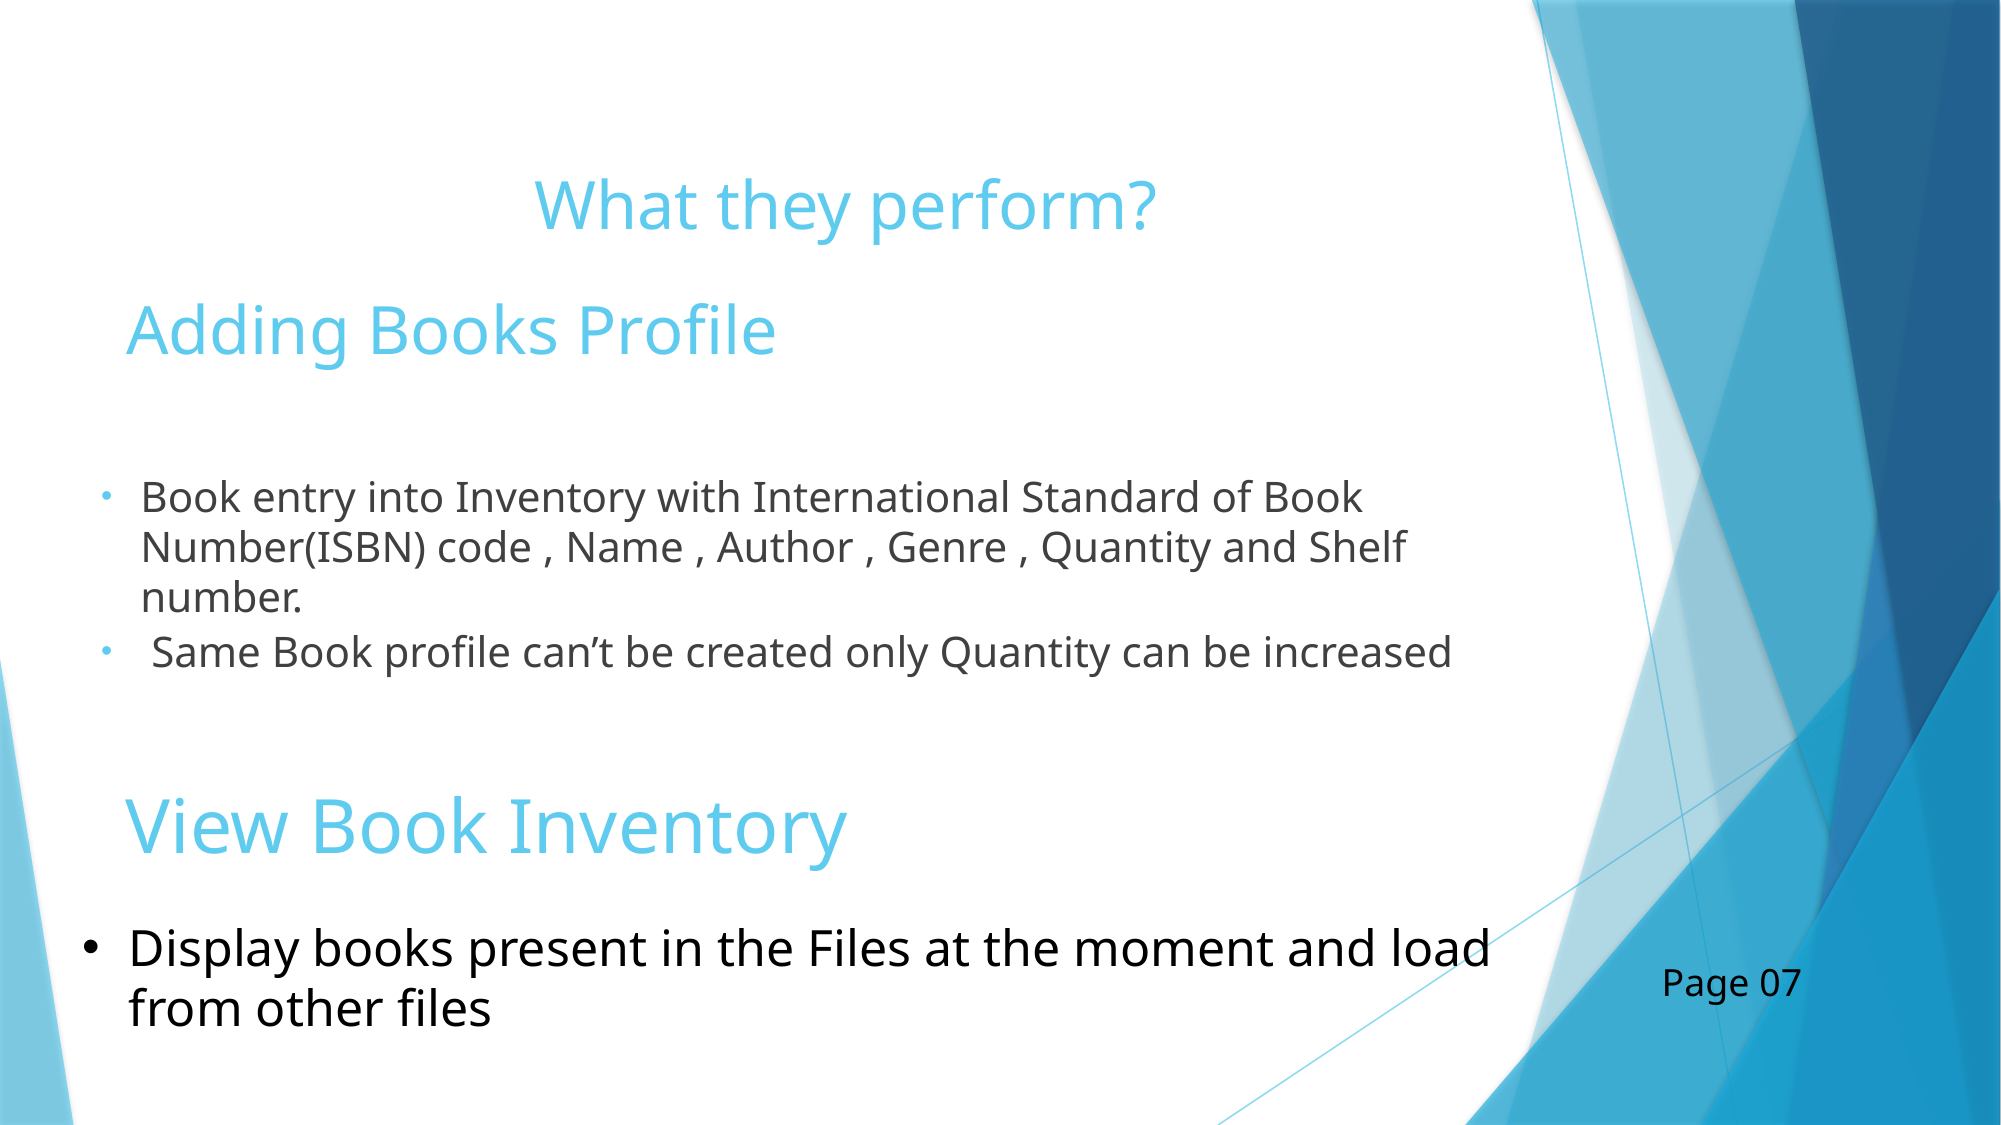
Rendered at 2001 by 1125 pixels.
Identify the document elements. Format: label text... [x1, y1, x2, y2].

text_box What they perform? [519, 155, 1173, 251]
text_box View Book Inventory [111, 770, 1532, 876]
text_box Page 07 [1646, 951, 2000, 1012]
list Book entry into Inventory with International Standard of Book Number(ISBN) code , Name , Author , Genre , Quantity and Shelf number. Same Book profile can’t be created only Quantity can be increased [86, 451, 1497, 709]
title Adding Books Profile [111, 88, 1522, 647]
text_box Display books present in the Files at the moment and load from other files [67, 908, 1565, 1089]
